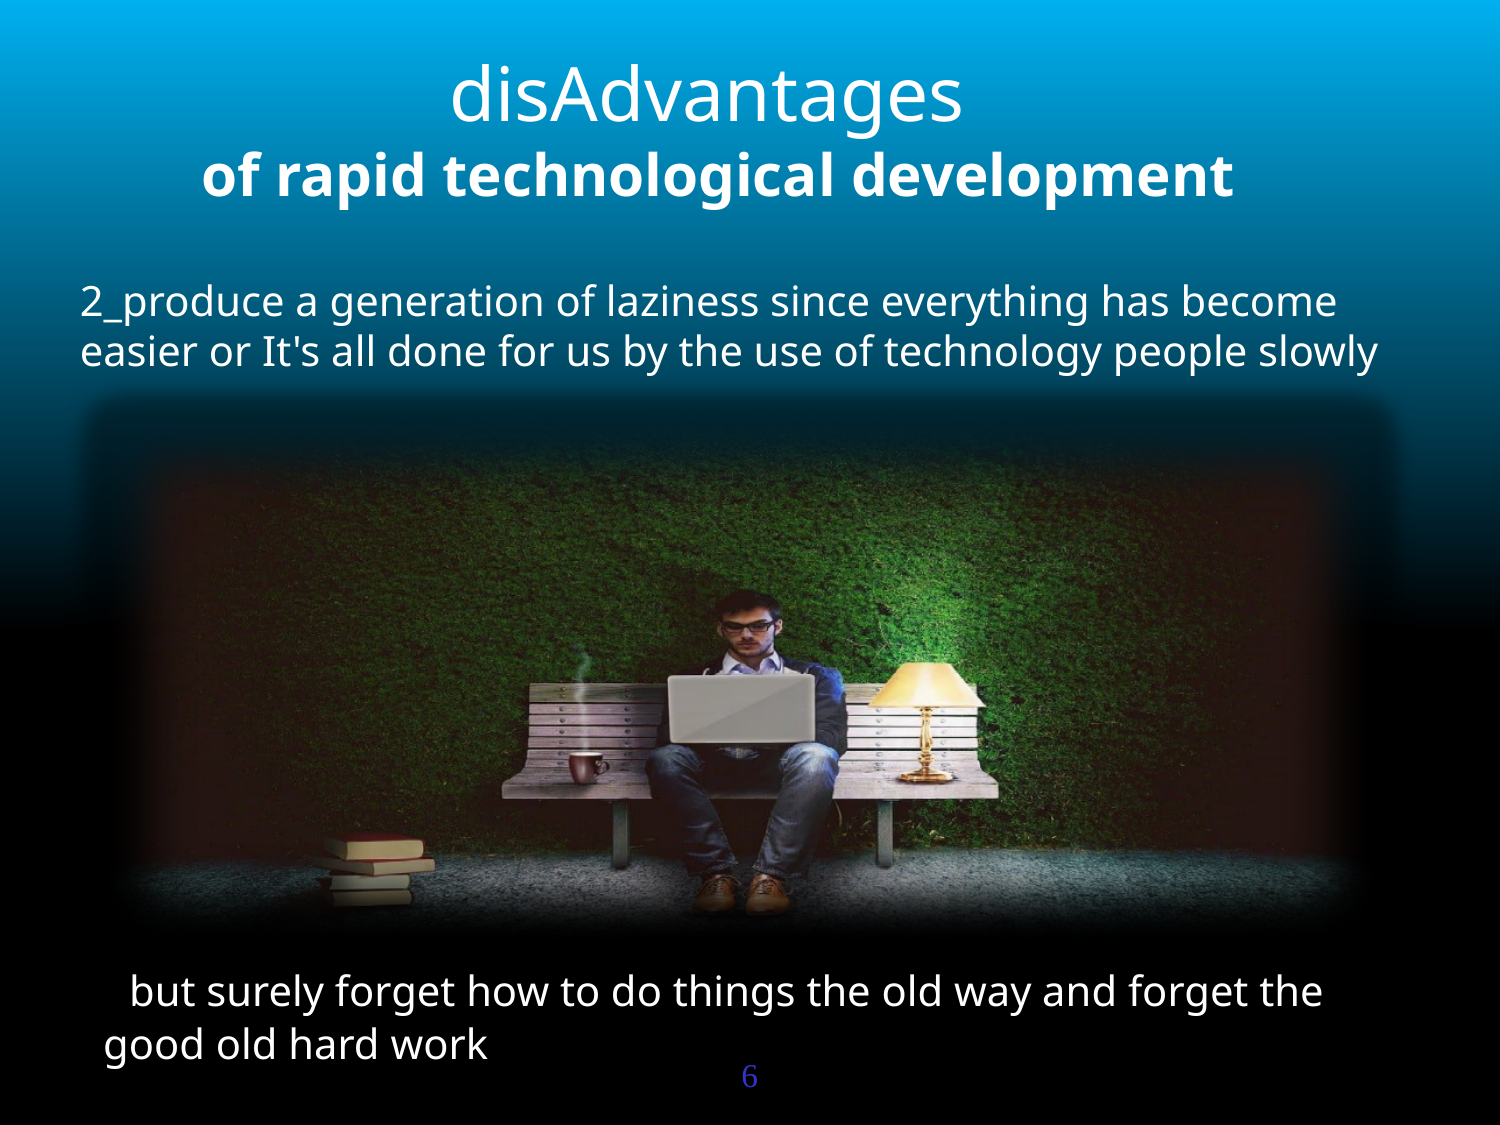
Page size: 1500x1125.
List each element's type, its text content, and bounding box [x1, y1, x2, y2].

text_box [665, 1076, 835, 1102]
text_box disAdvantages of rapid technological development [141, 30, 1359, 216]
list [98, 412, 1380, 942]
text_box but surely forget how to do things the old way and forget the good old hard work [88, 963, 1389, 1076]
text_box 2_produce a generation of laziness since everything has become easier or It's all done for us by the use of technology people slowly [65, 267, 1470, 382]
